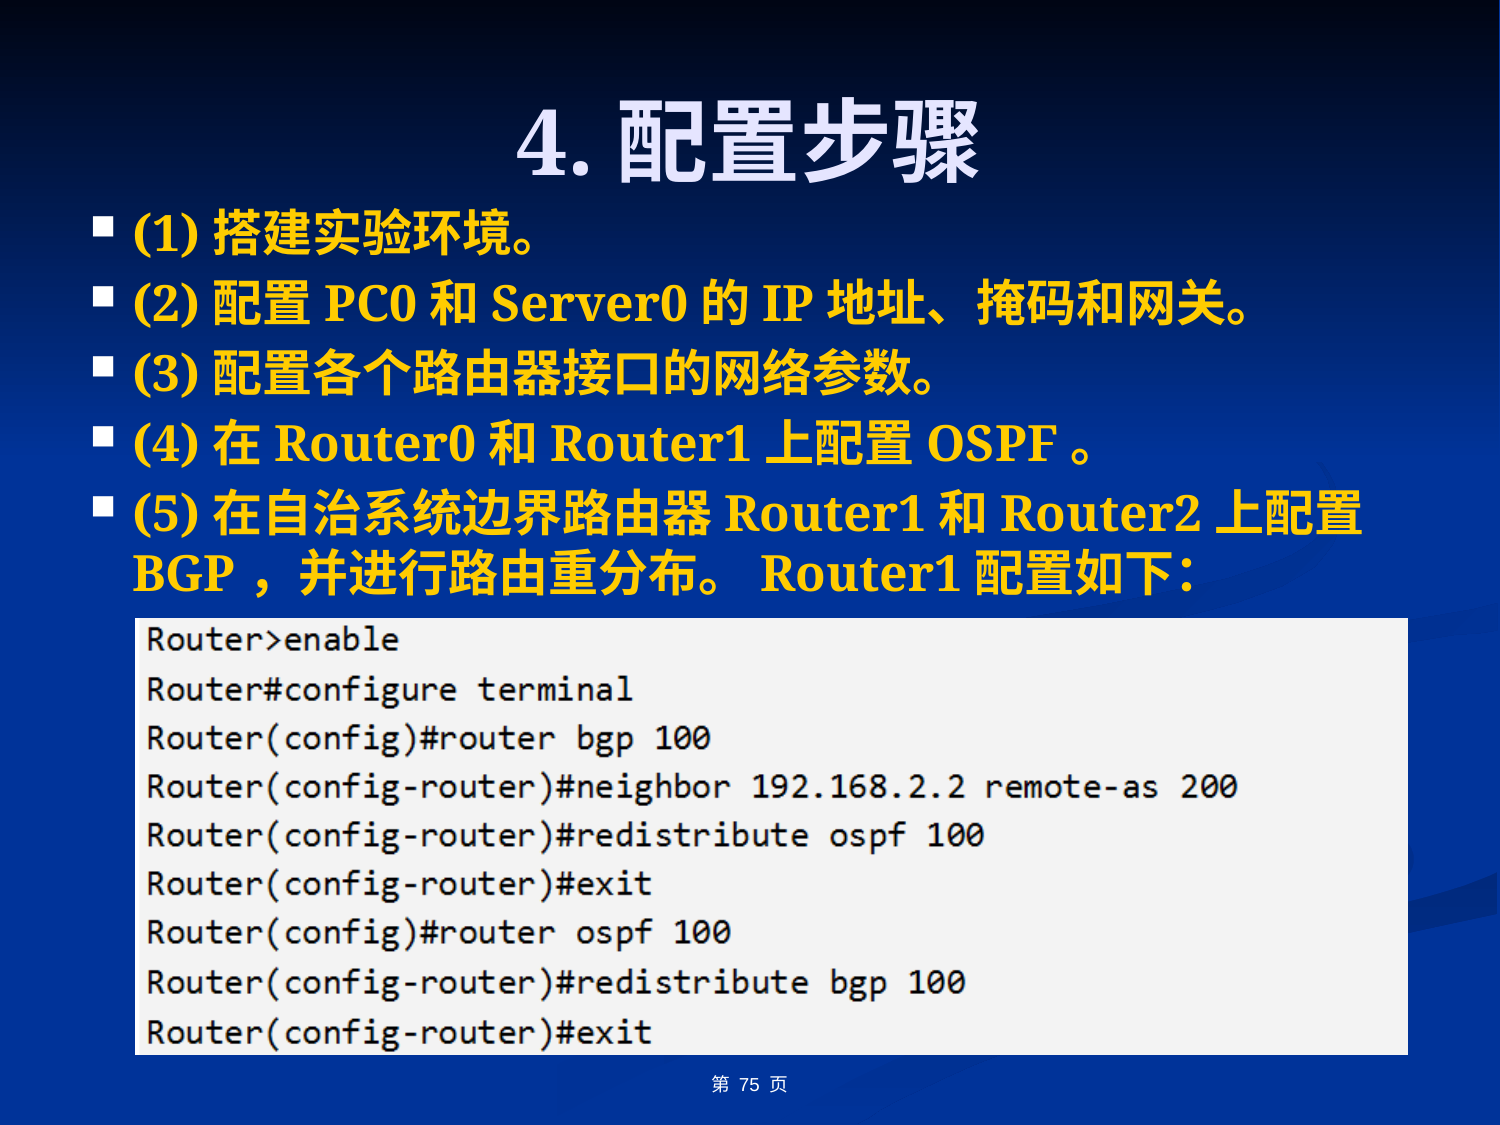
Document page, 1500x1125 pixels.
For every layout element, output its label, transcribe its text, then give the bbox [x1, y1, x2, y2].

list (1)搭建实验环境。 (2)配置PC0和Server0的IP地址、掩码和网关。 (3)配置各个路由器接口的网络参数。 (4)在Router0和Router1上配置OSPF。 (5)在自治系统边界路由器Router1和Router2上配置BGP，并进行路由重分布。Router1配置如下： [75, 193, 1438, 936]
footer 第 75 页 [512, 1055, 988, 1104]
title 4.配置步骤 [75, 45, 1425, 193]
picture [135, 618, 1408, 1055]
